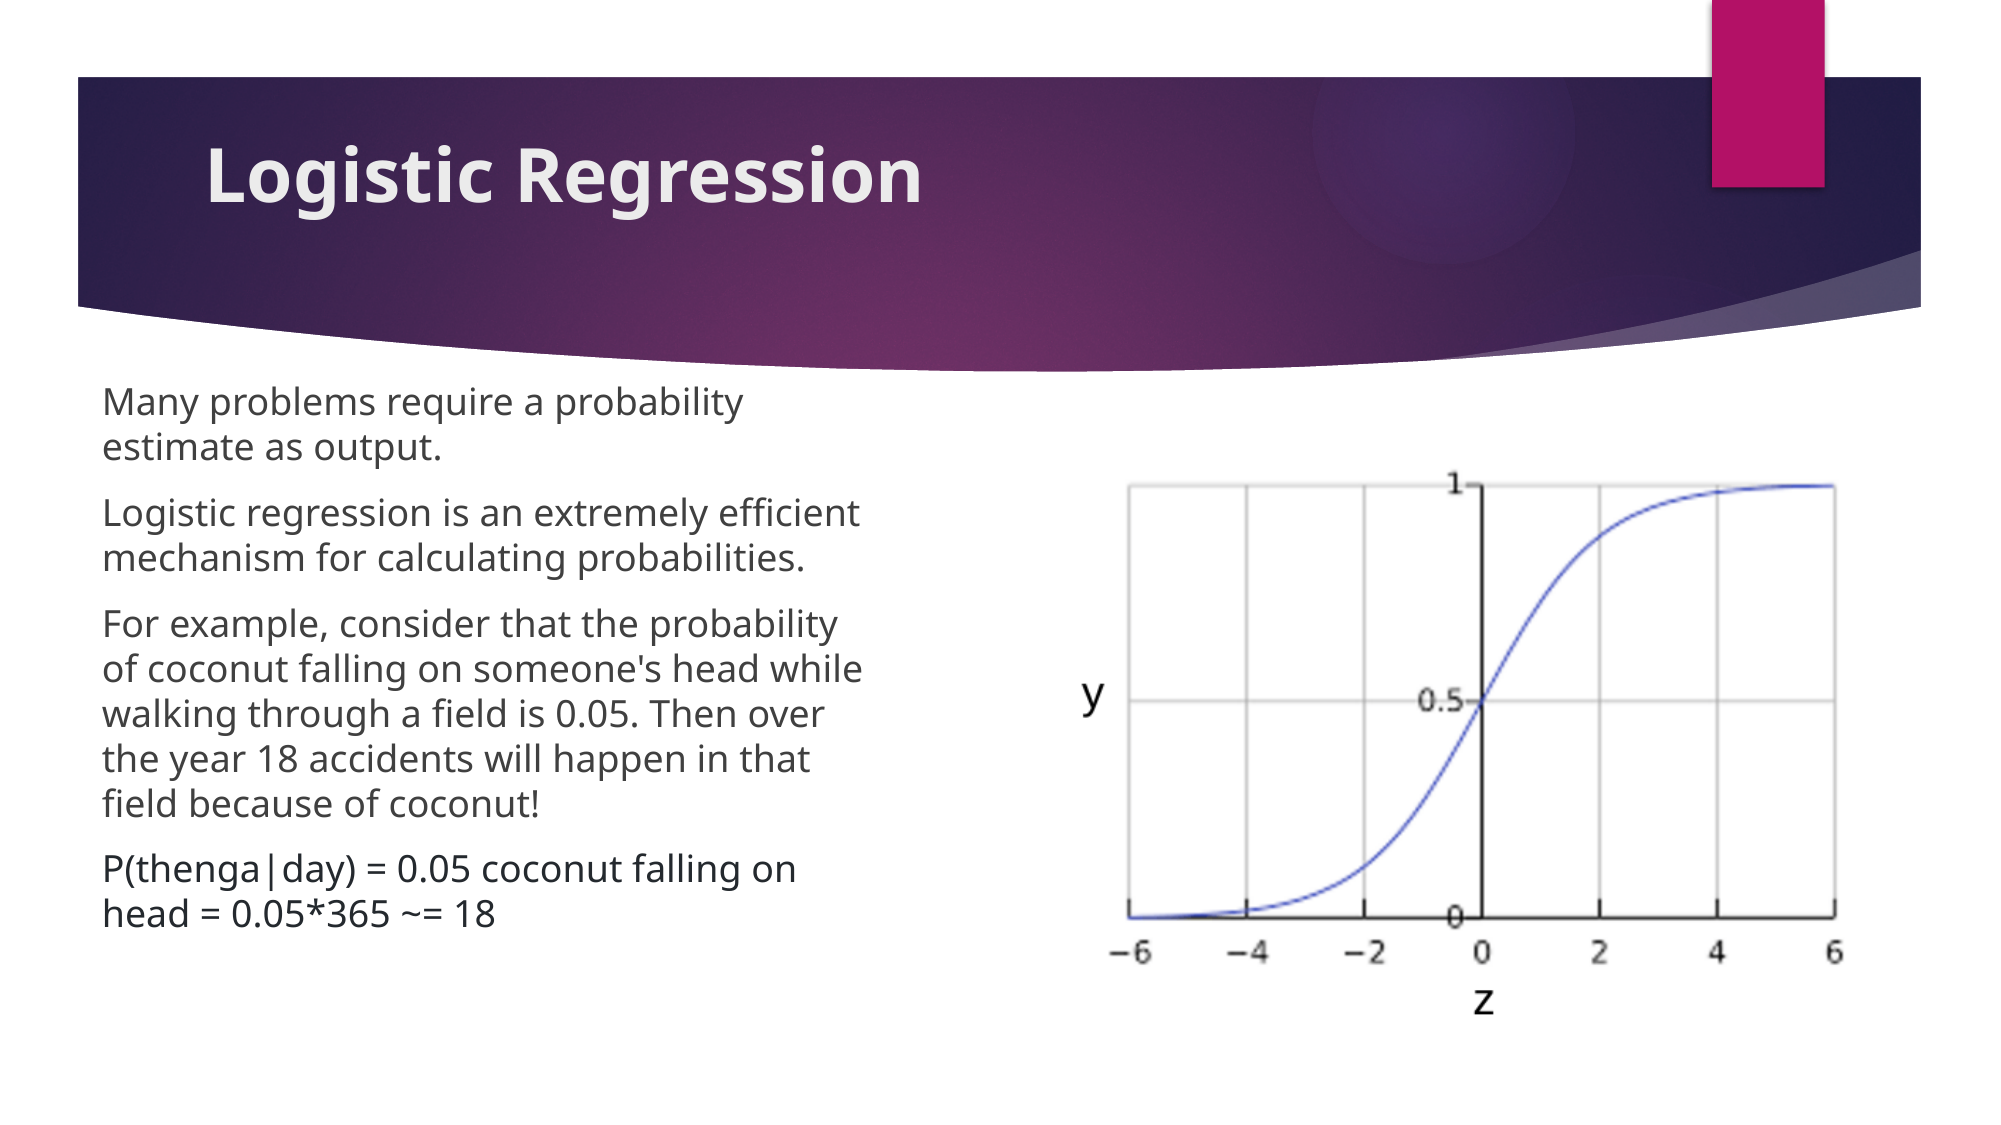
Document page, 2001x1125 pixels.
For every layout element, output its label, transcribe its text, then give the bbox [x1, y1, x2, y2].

list Many problems require a probability estimate as output. Logistic regression is an extremely efficient mechanism for calculating probabilities. For example, consider that the probability of coconut falling on someone's head while walking through a field is 0.05. Then over the year 18 accidents will happen in that field because of coconut! P(thenga|day) = 0.05 coconut falling on head = 0.05*365 ~= 18 [86, 370, 888, 1069]
title Logistic Regression [189, 159, 1627, 276]
picture [1018, 386, 1881, 1051]
